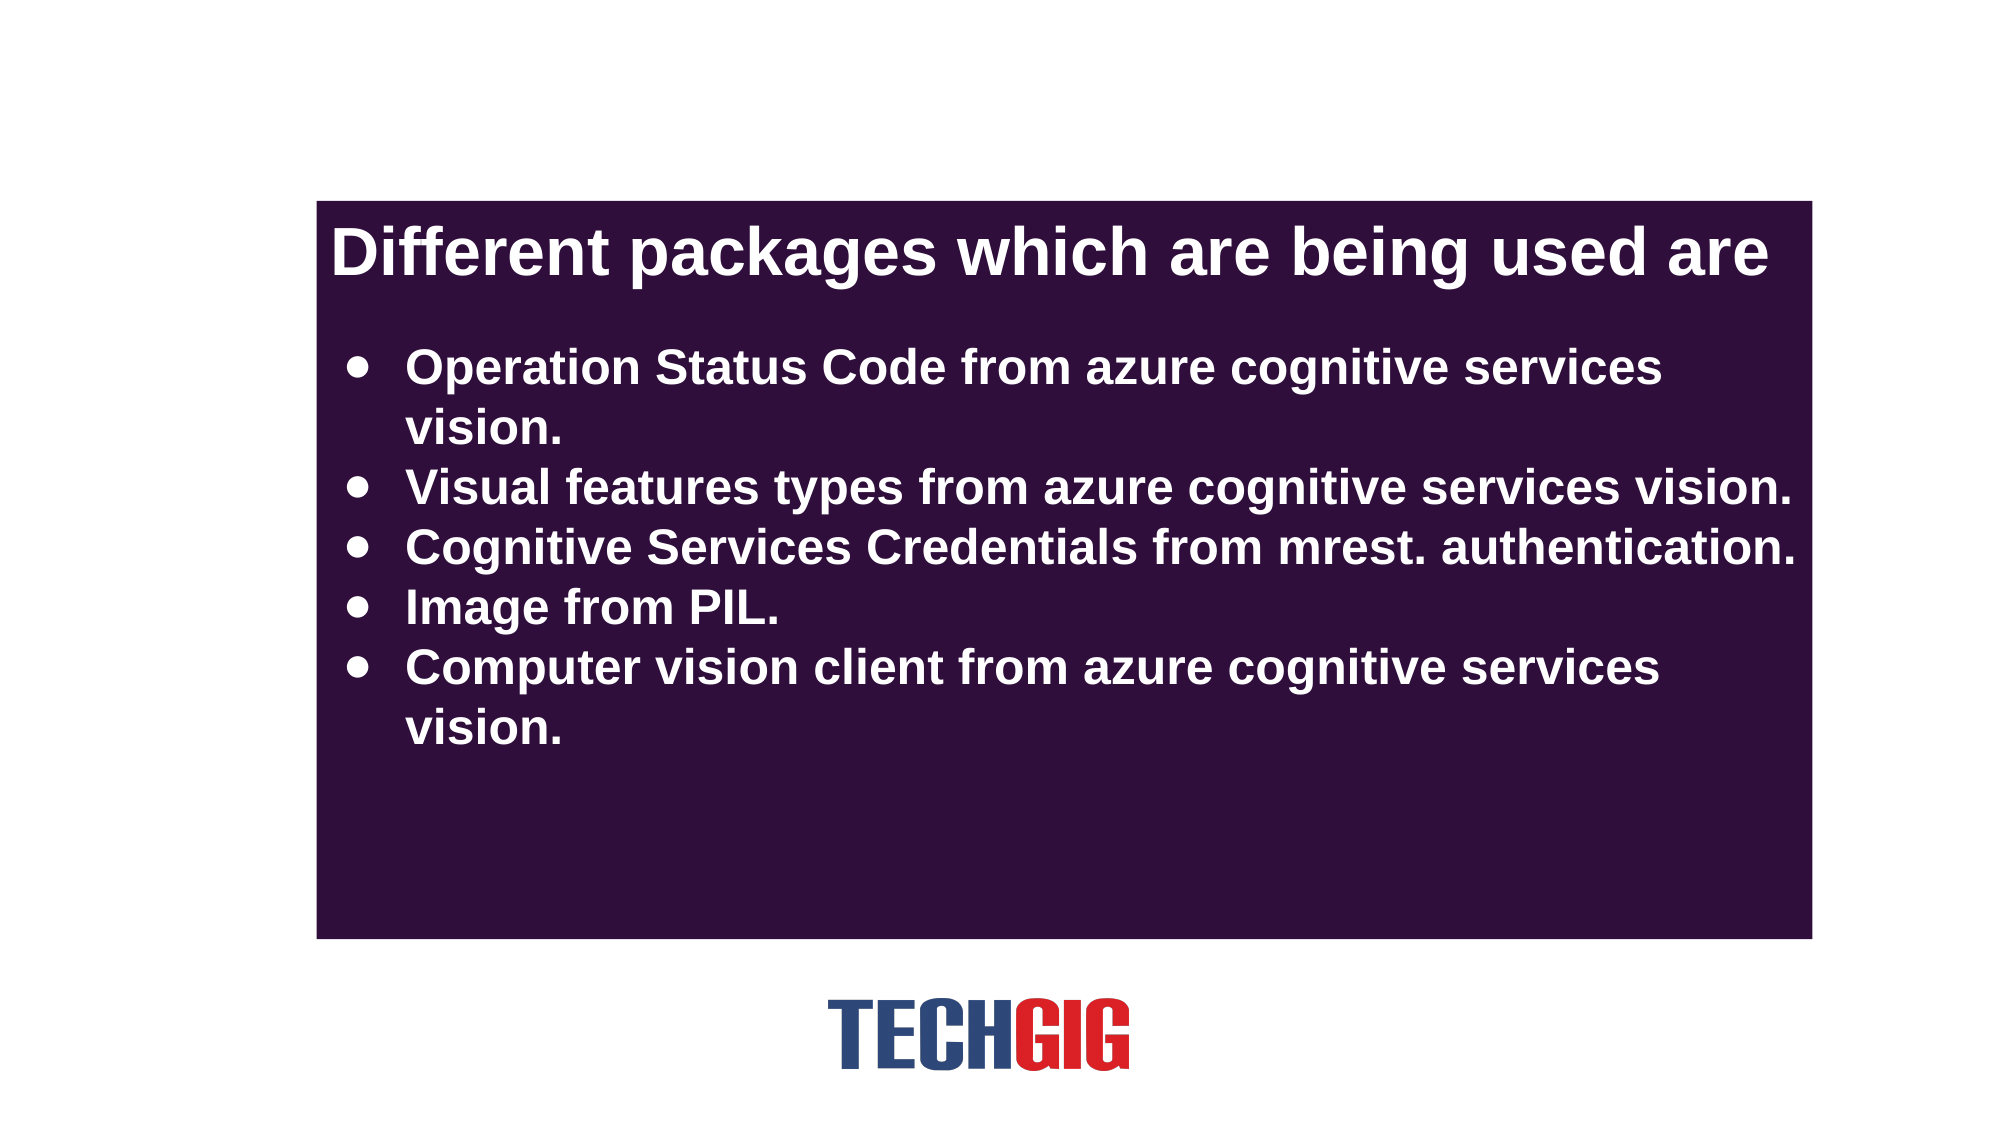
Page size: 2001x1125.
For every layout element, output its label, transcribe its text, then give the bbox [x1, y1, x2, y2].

text_box Different packages which are being used are Operation Status Code from azure cognitive services vision. Visual features types from azure cognitive services vision. Cognitive Services Credentials from mrest. authentication. Image from PIL. Computer vision client from azure cognitive services vision. [316, 200, 1813, 940]
picture [828, 998, 1129, 1072]
